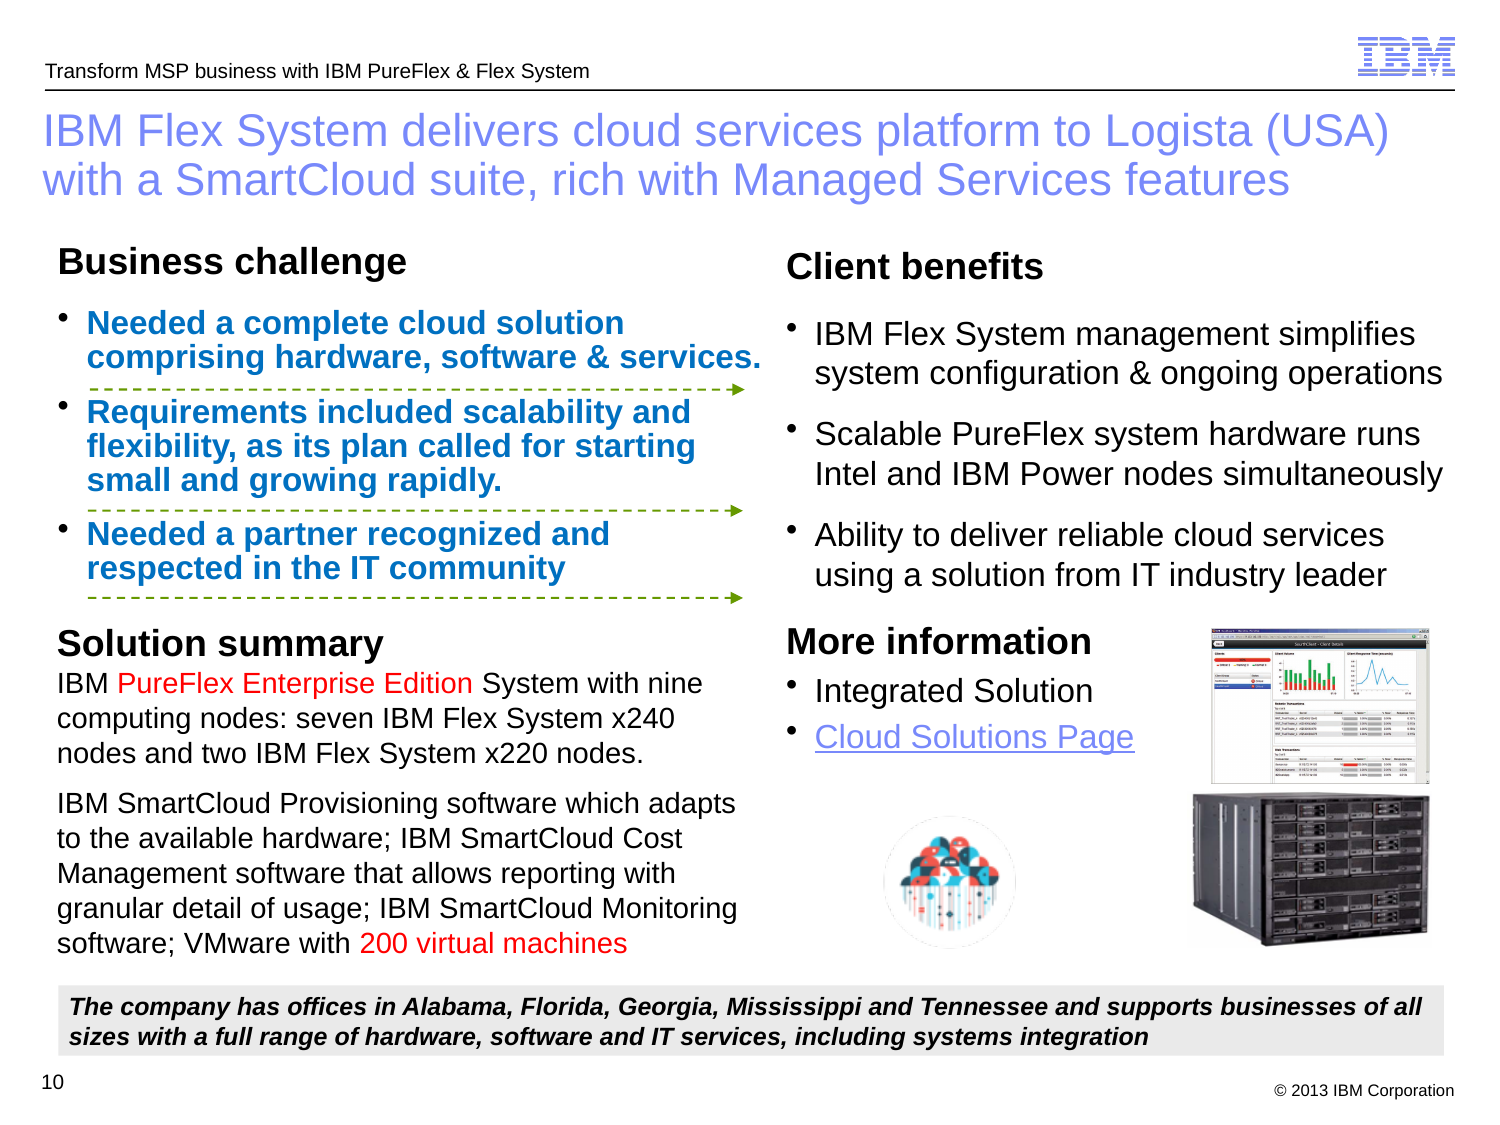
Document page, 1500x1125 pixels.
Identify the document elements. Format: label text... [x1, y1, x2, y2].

text_box Solution summary IBM PureFlex Enterprise Edition System with nine computing nodes: seven IBM Flex System x240 nodes and two IBM Flex System x220 nodes. IBM SmartCloud Provisioning software which adapts to the available hardware; IBM SmartCloud Cost Management software that allows reporting with granular detail of usage; IBM SmartCloud Monitoring software; VMware with 200 virtual machines [42, 618, 770, 967]
text_box Business challenge Needed a complete cloud solution comprising hardware, software & services. Requirements included scalability and flexibility, as its plan called for starting small and growing rapidly. Needed a partner recognized and respected in the IT community [42, 236, 790, 594]
picture [1210, 628, 1430, 784]
text_box IBM Flex System delivers cloud services platform to Logista (USA) with a SmartCloud suite, rich with Managed Services features [36, 106, 1455, 207]
text_box [732, 383, 745, 396]
text_box The company has offices in Alabama, Florida, Georgia, Mississippi and Tennessee and supports businesses of all sizes with a full range of hardware, software and IT services, including systems integration [58, 985, 1444, 1056]
picture [1186, 791, 1432, 949]
text_box More information Integrated Solution Cloud Solutions Page [775, 622, 1167, 761]
picture [1358, 37, 1455, 76]
text_box Client benefits IBM Flex System management simplifies system configuration & ongoing operations Scalable PureFlex system hardware runs Intel and IBM Power nodes simultaneously Ability to deliver reliable cloud services using a solution from IT industry leader [775, 243, 1480, 599]
picture [831, 795, 1069, 969]
text_box [730, 504, 743, 517]
text_box [547, 594, 1480, 1077]
text_box [730, 591, 743, 605]
